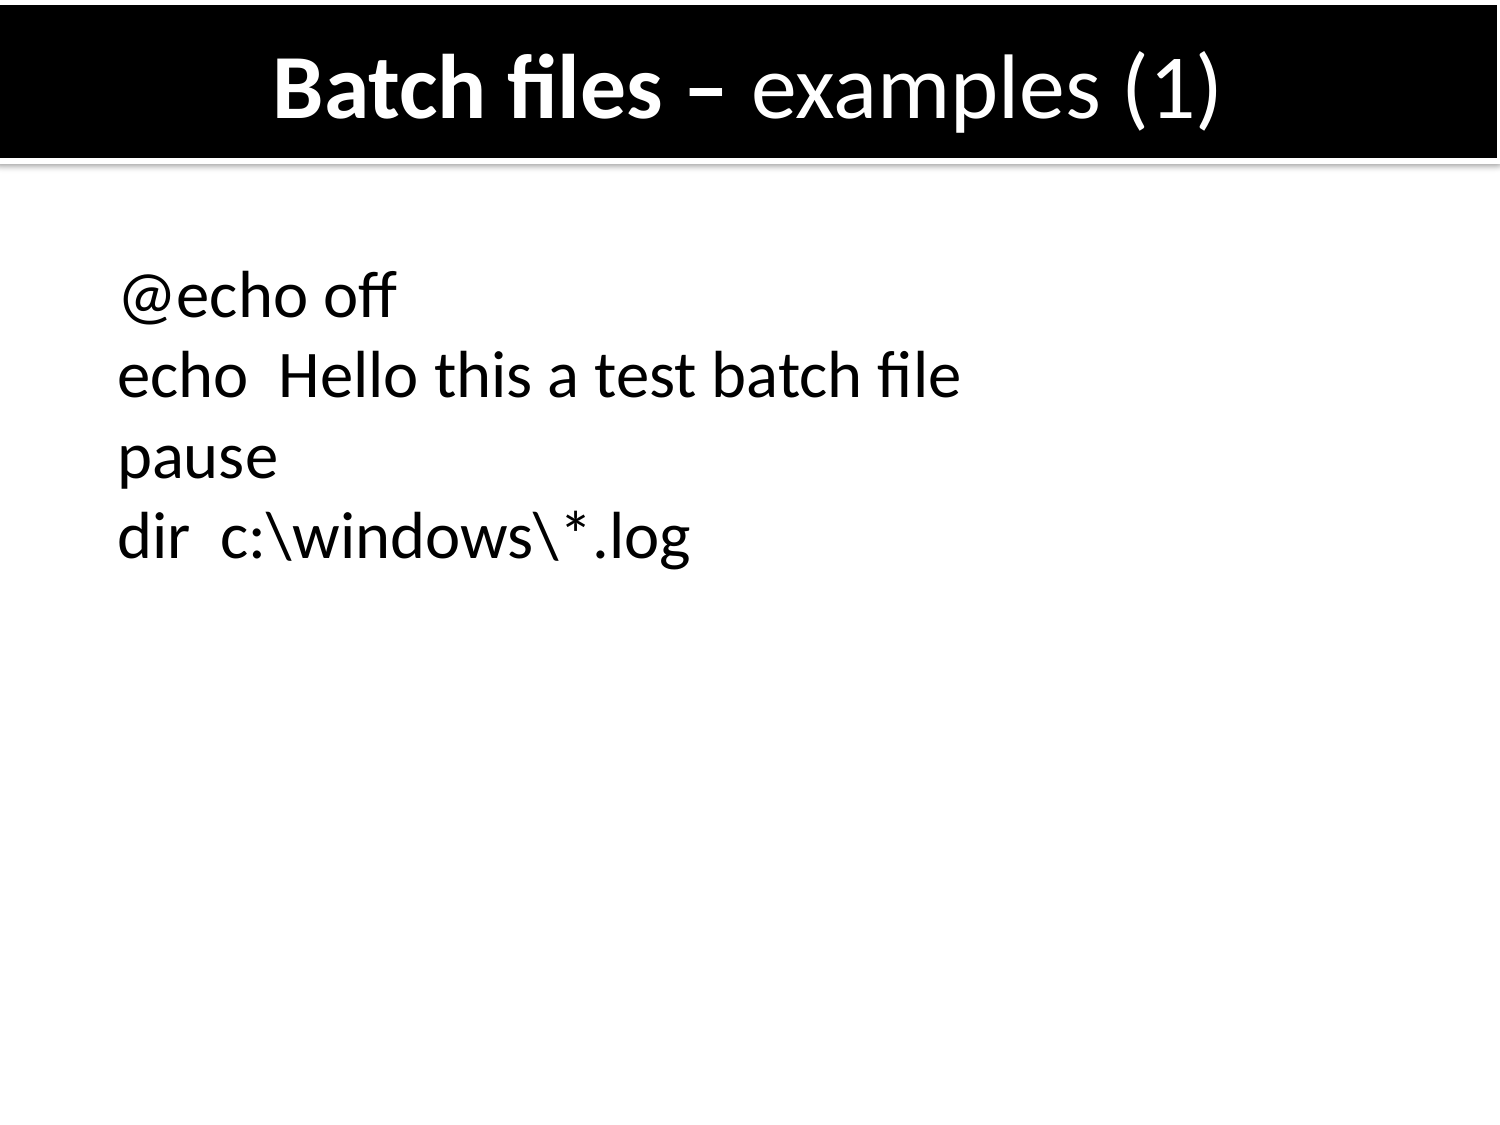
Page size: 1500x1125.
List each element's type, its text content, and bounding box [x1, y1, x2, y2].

title Batch files – examples (1) [0, 0, 1500, 164]
list @echo off echo Hello this a test batch file pause dir c:\windows\*.log [102, 243, 1452, 953]
